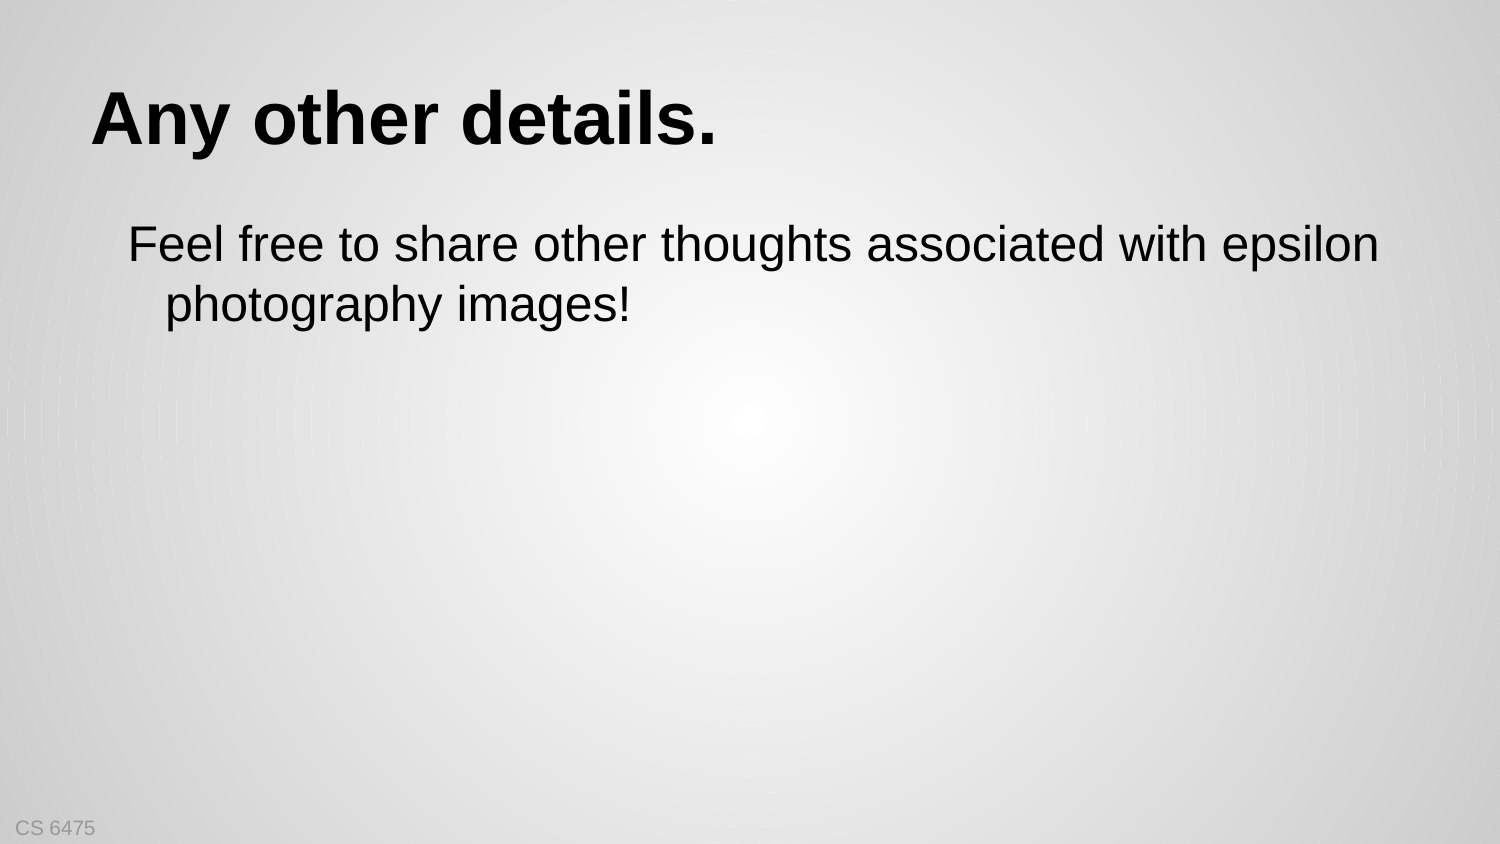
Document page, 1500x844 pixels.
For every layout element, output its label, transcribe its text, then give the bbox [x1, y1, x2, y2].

list Feel free to share other thoughts associated with epsilon photography images! [75, 196, 1425, 808]
title Any other details. [75, 33, 1425, 175]
text_box CS 6475 [0, 811, 113, 844]
